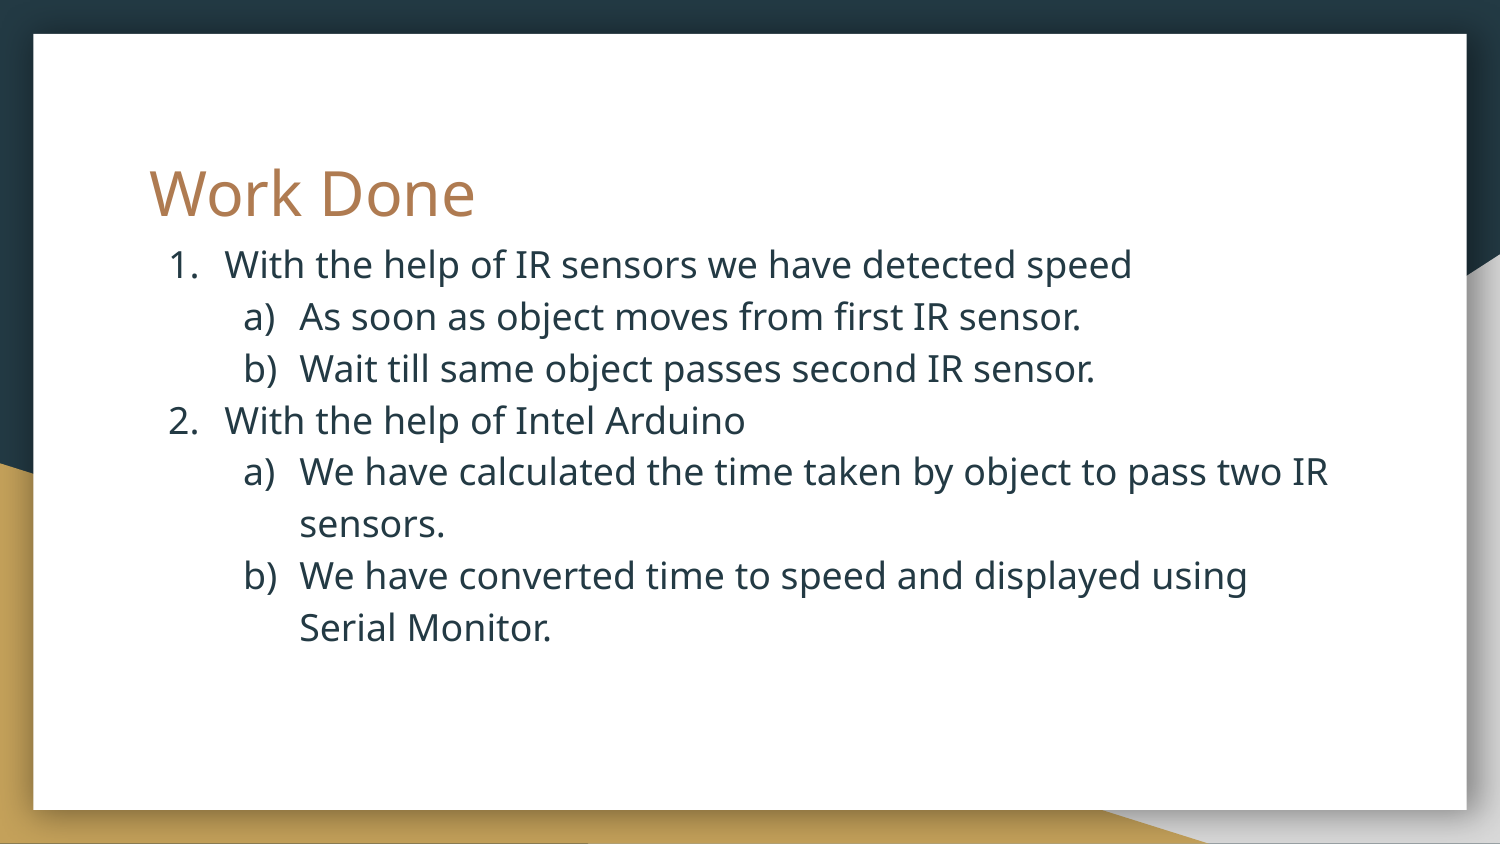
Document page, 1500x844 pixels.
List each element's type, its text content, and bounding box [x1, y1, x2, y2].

title Work Done [134, 138, 1366, 219]
list With the help of IR sensors we have detected speed As soon as object moves from first IR sensor. Wait till same object passes second IR sensor. With the help of Intel Arduino We have calculated the time taken by object to pass two IR sensors. We have converted time to speed and displayed using Serial Monitor. [134, 219, 1366, 729]
